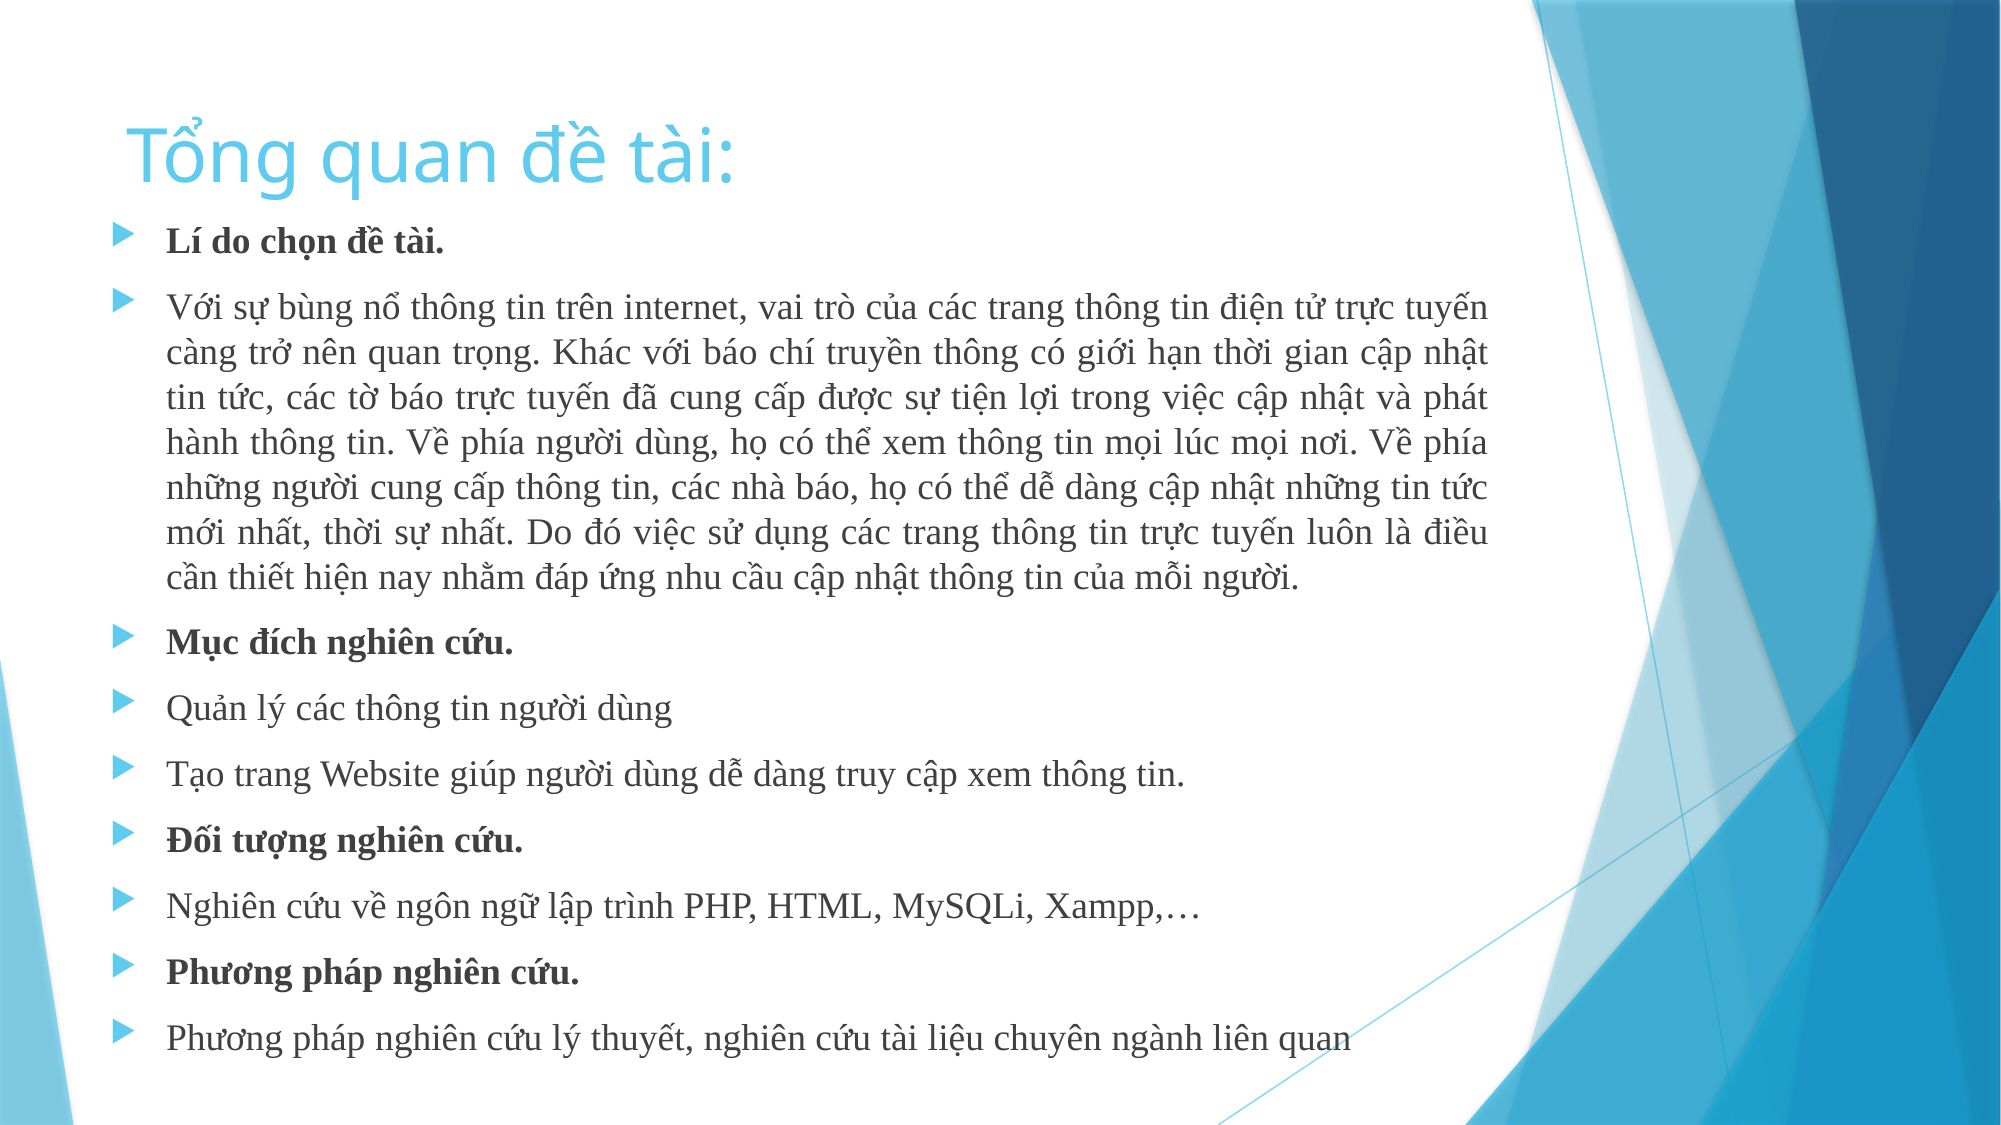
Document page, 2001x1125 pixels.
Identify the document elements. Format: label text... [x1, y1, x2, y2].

list Lí do chọn đề tài. Với sự bùng nổ thông tin trên internet, vai trò của các trang thông tin điện tử trực tuyến càng trở nên quan trọng. Khác với báo chí truyền thông có giới hạn thời gian cập nhật tin tức, các tờ báo trực tuyến đã cung cấp được sự tiện lợi trong việc cập nhật và phát hành thông tin. Về phía người dùng, họ có thể xem thông tin mọi lúc mọi nơi. Về phía những người cung cấp thông tin, các nhà báo, họ có thể dễ dàng cập nhật những tin tức mới nhất, thời sự nhất. Do đó việc sử dụng các trang thông tin trực tuyến luôn là điều cần thiết hiện nay nhằm đáp ứng nhu cầu cập nhật thông tin của mỗi người. Mục đích nghiên cứu. Quản lý các thông tin người dùng Tạo trang Website giúp người dùng dễ dàng truy cập xem thông tin. Đối tượng nghiên cứu. Nghiên cứu về ngôn ngữ lập trình PHP, HTML, MySQLi, Xampp,… Phương pháp nghiên cứu. Phương pháp nghiên cứu lý thuyết, nghiên cứu tài liệu chuyên ngành liên quan [94, 208, 1506, 1053]
title Tổng quan đề tài: [111, 99, 1522, 317]
